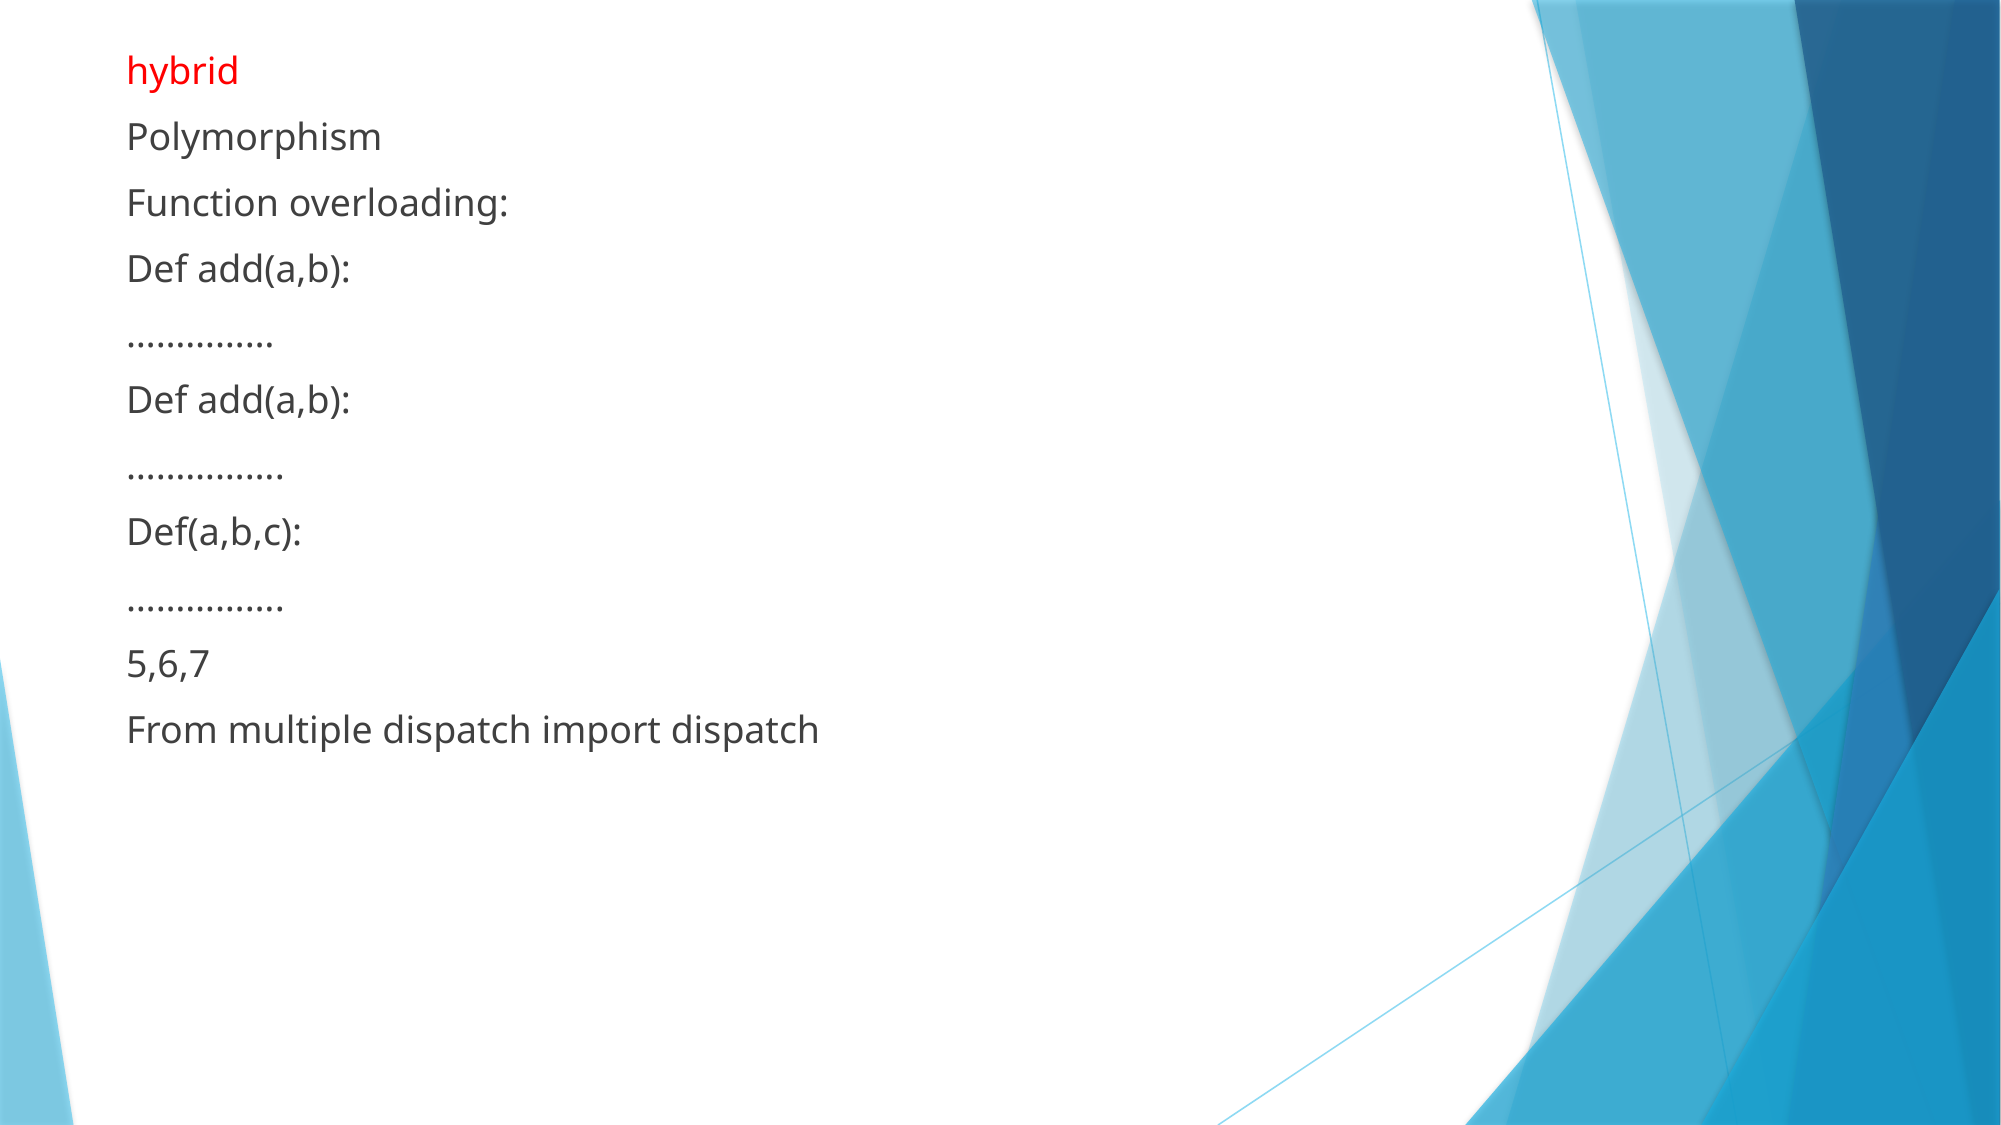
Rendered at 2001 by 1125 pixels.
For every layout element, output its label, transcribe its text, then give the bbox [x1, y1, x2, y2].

list hybrid Polymorphism Function overloading: Def add(a,b): …………… Def add(a,b): ……………. Def(a,b,c): ……………. 5,6,7 From multiple dispatch import dispatch [111, 39, 1522, 991]
